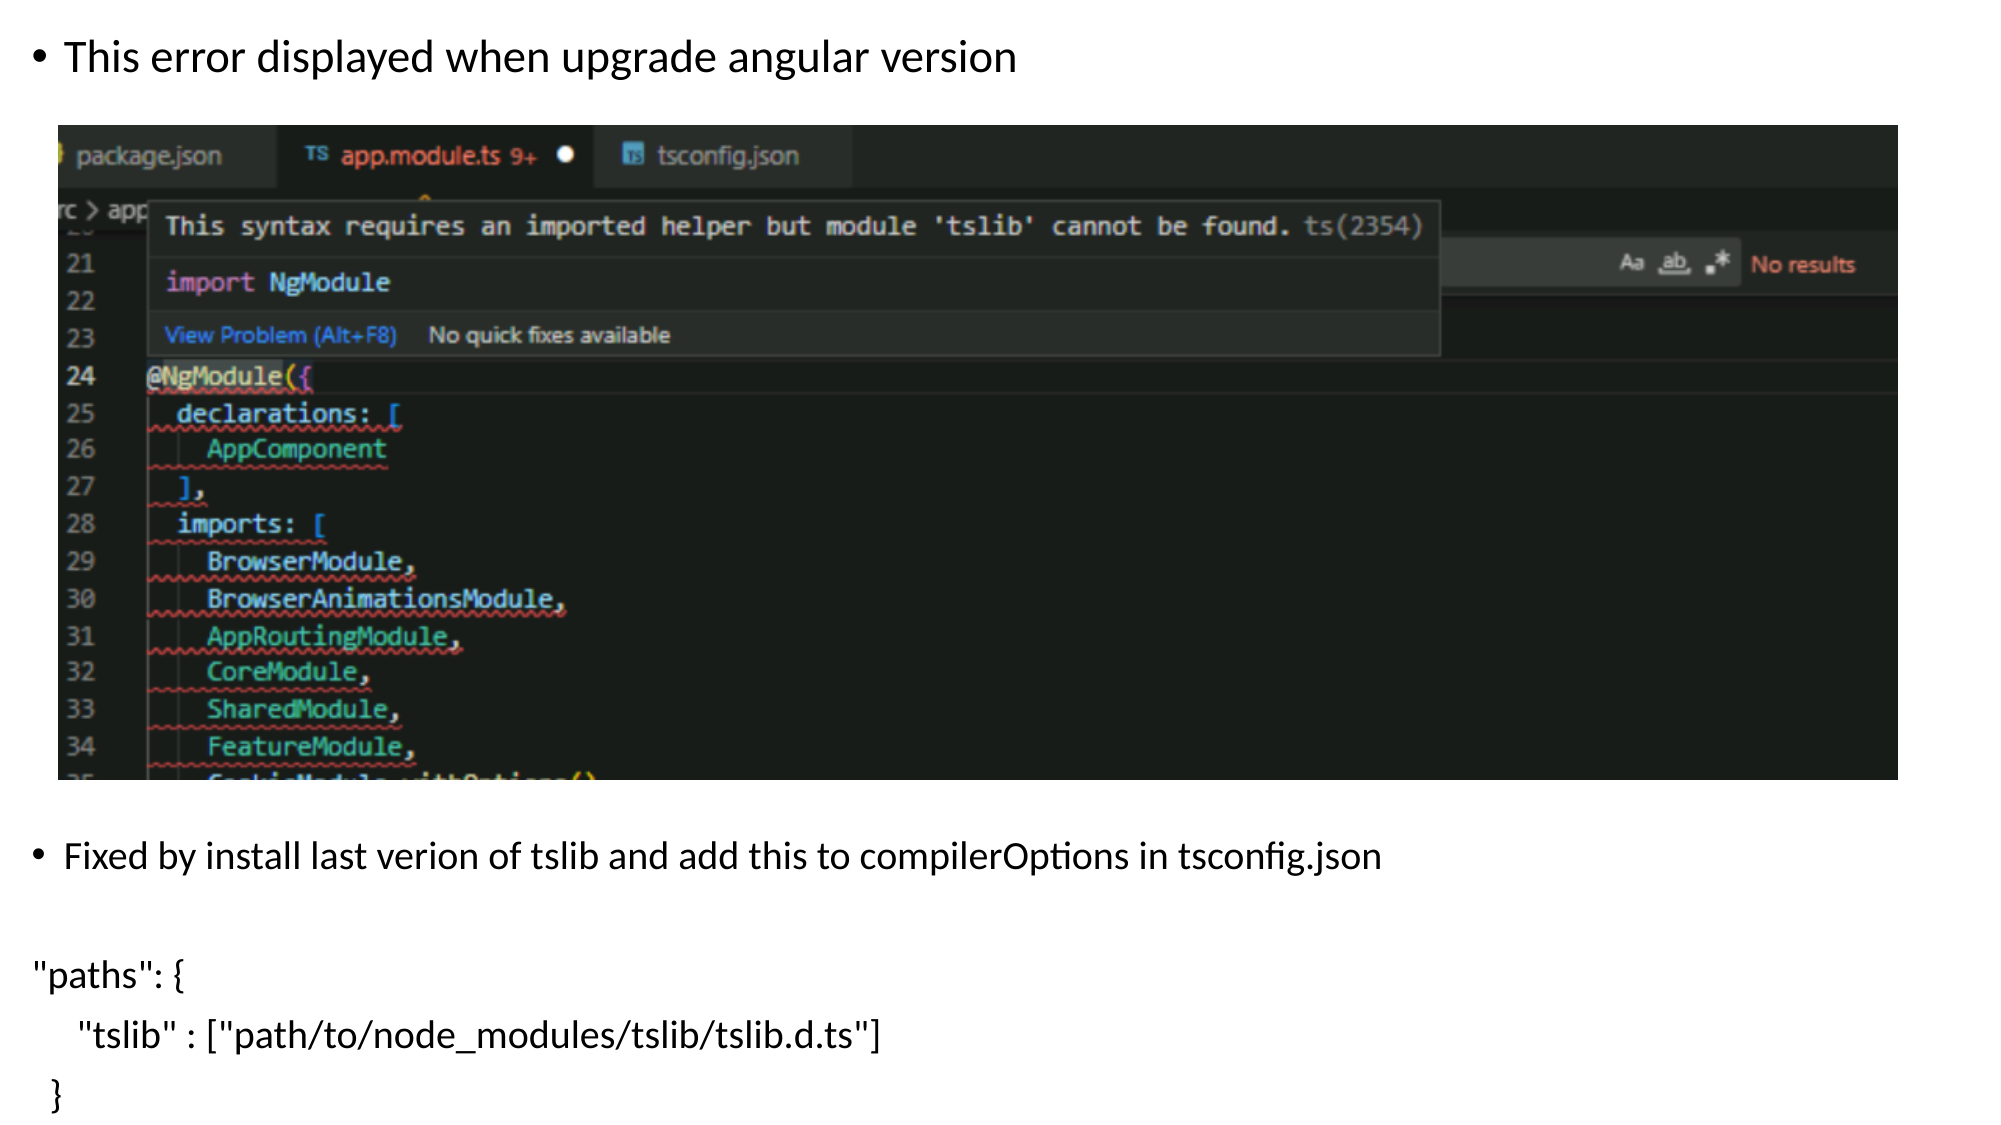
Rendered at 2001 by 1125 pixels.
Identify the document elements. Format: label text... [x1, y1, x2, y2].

list This error displayed when upgrade angular version Fixed by install last verion of tslib and add this to compilerOptions in tsconfig.json "paths": { "tslib" : ["path/to/node_modules/tslib/tslib.d.ts"] } [16, 24, 1964, 1125]
picture [58, 125, 1898, 780]
